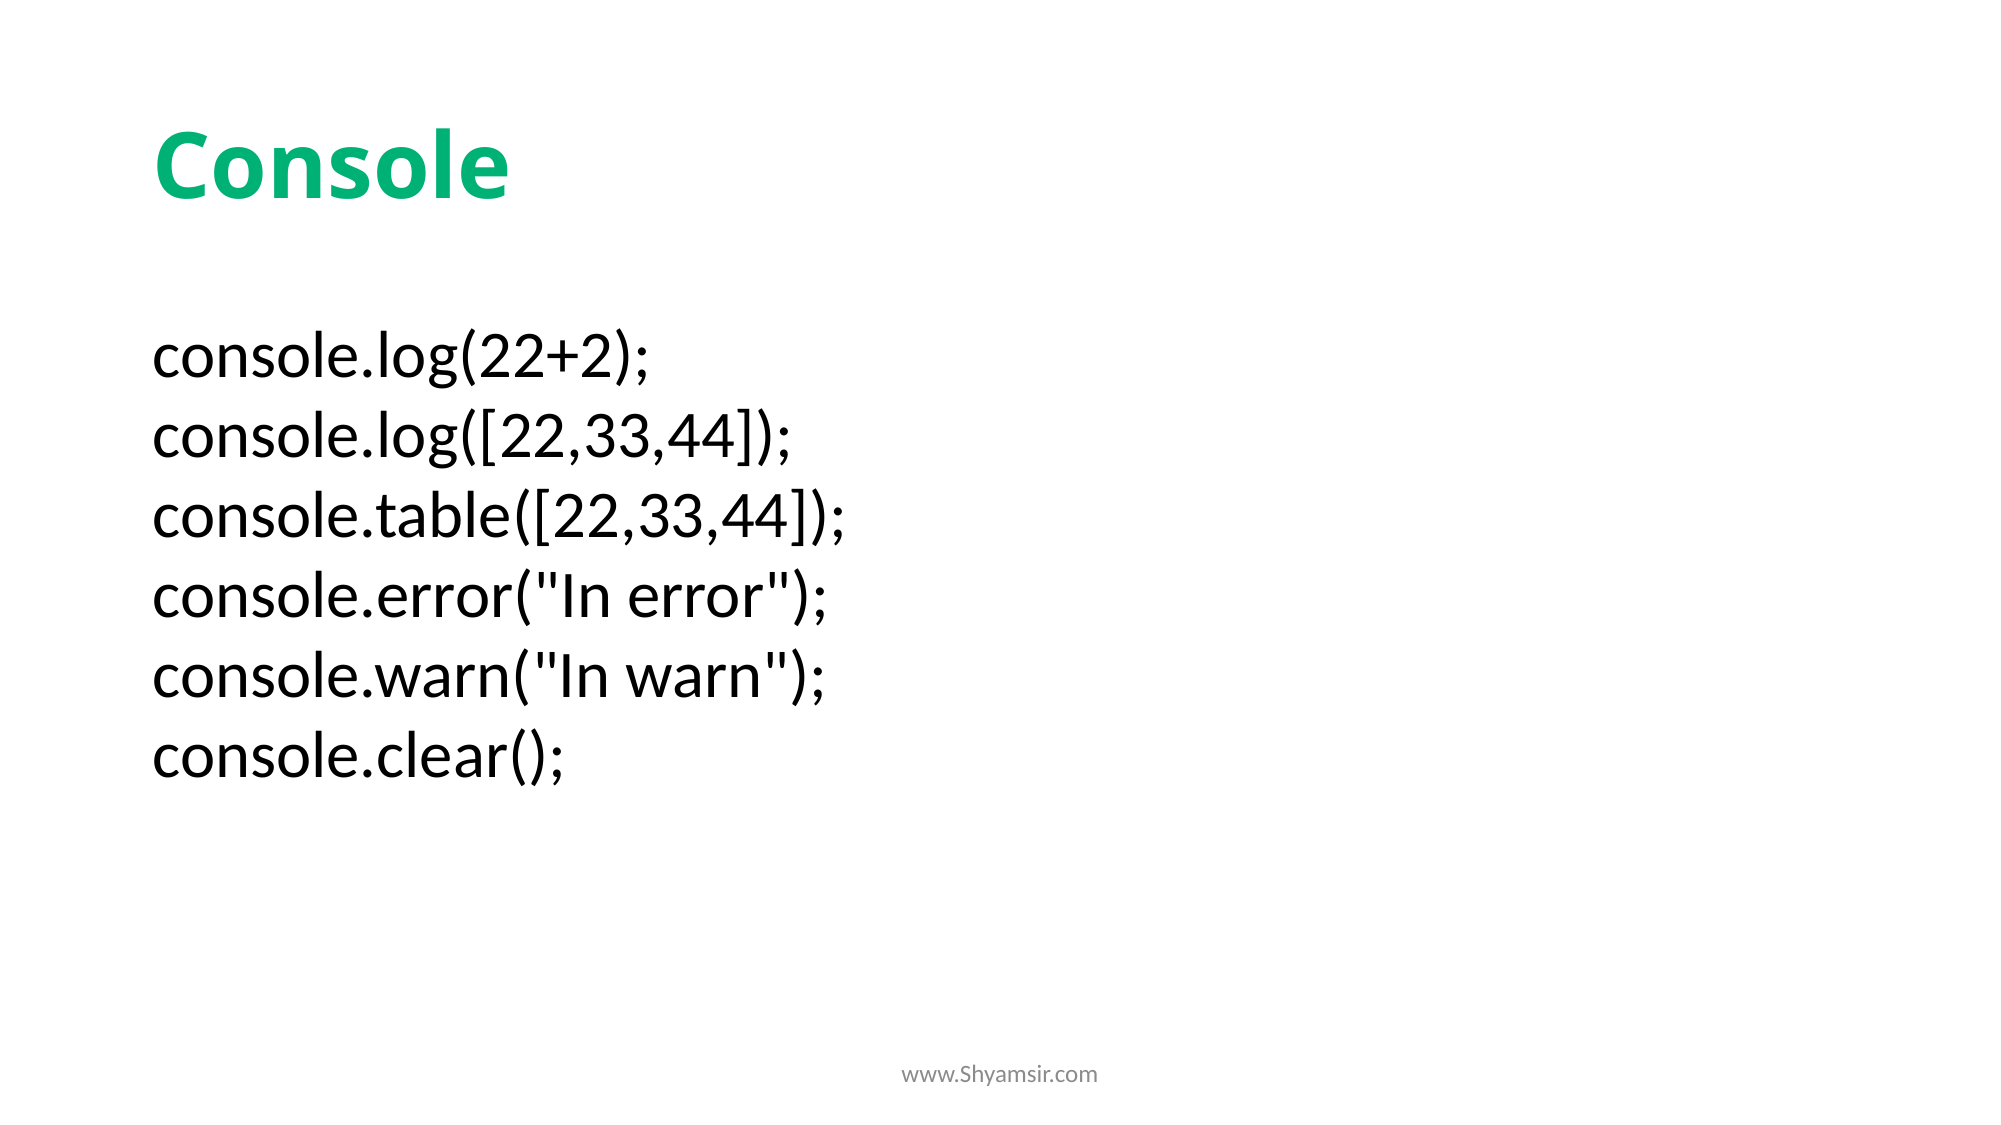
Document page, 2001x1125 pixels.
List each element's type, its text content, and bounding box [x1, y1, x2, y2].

footer www.Shyamsir.com [662, 1042, 1338, 1103]
text_box console.log(22+2); console.log([22,33,44]); console.table([22,33,44]); console.error("In error"); console.warn("In warn"); console.clear(); [137, 303, 1138, 799]
title Console [137, 59, 1863, 278]
